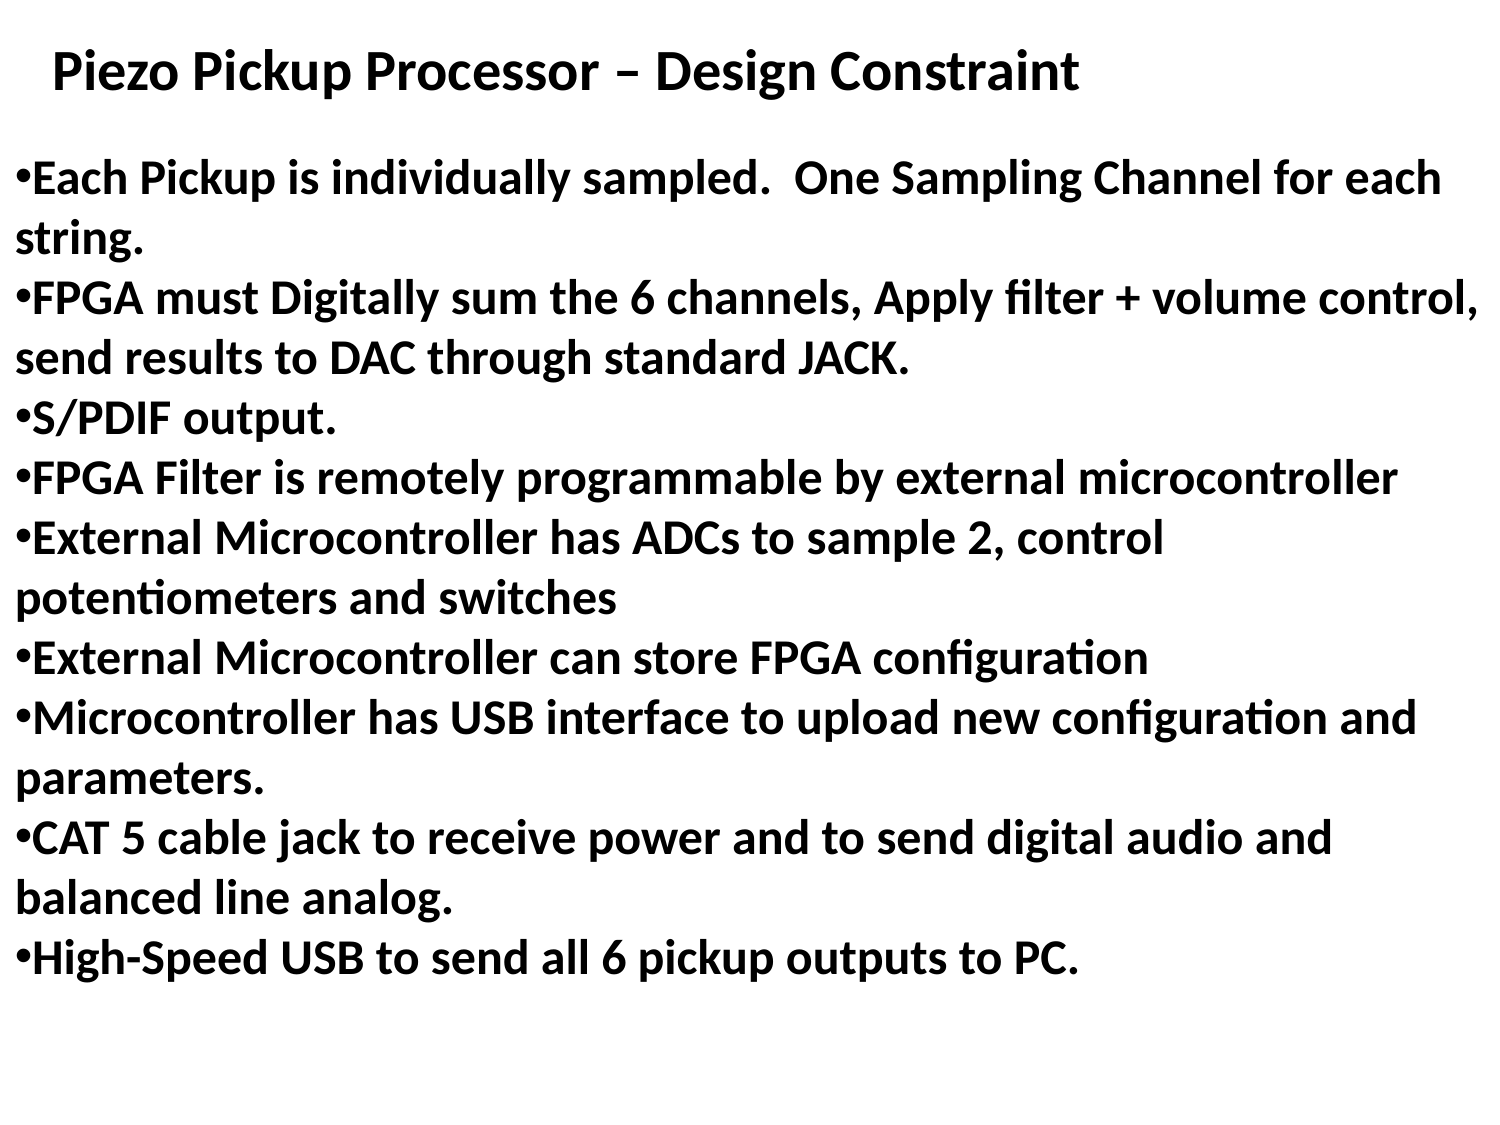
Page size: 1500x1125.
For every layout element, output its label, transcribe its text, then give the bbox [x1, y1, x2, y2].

text_box Each Pickup is individually sampled. One Sampling Channel for each string. FPGA must Digitally sum the 6 channels, Apply filter + volume control, send results to DAC through standard JACK. S/PDIF output. FPGA Filter is remotely programmable by external microcontroller External Microcontroller has ADCs to sample 2, control potentiometers and switches External Microcontroller can store FPGA configuration Microcontroller has USB interface to upload new configuration and parameters. CAT 5 cable jack to receive power and to send digital audio and balanced line analog. High-Speed USB to send all 6 pickup outputs to PC. [0, 137, 1500, 993]
text_box Piezo Pickup Processor – Design Constraint [37, 24, 1438, 110]
